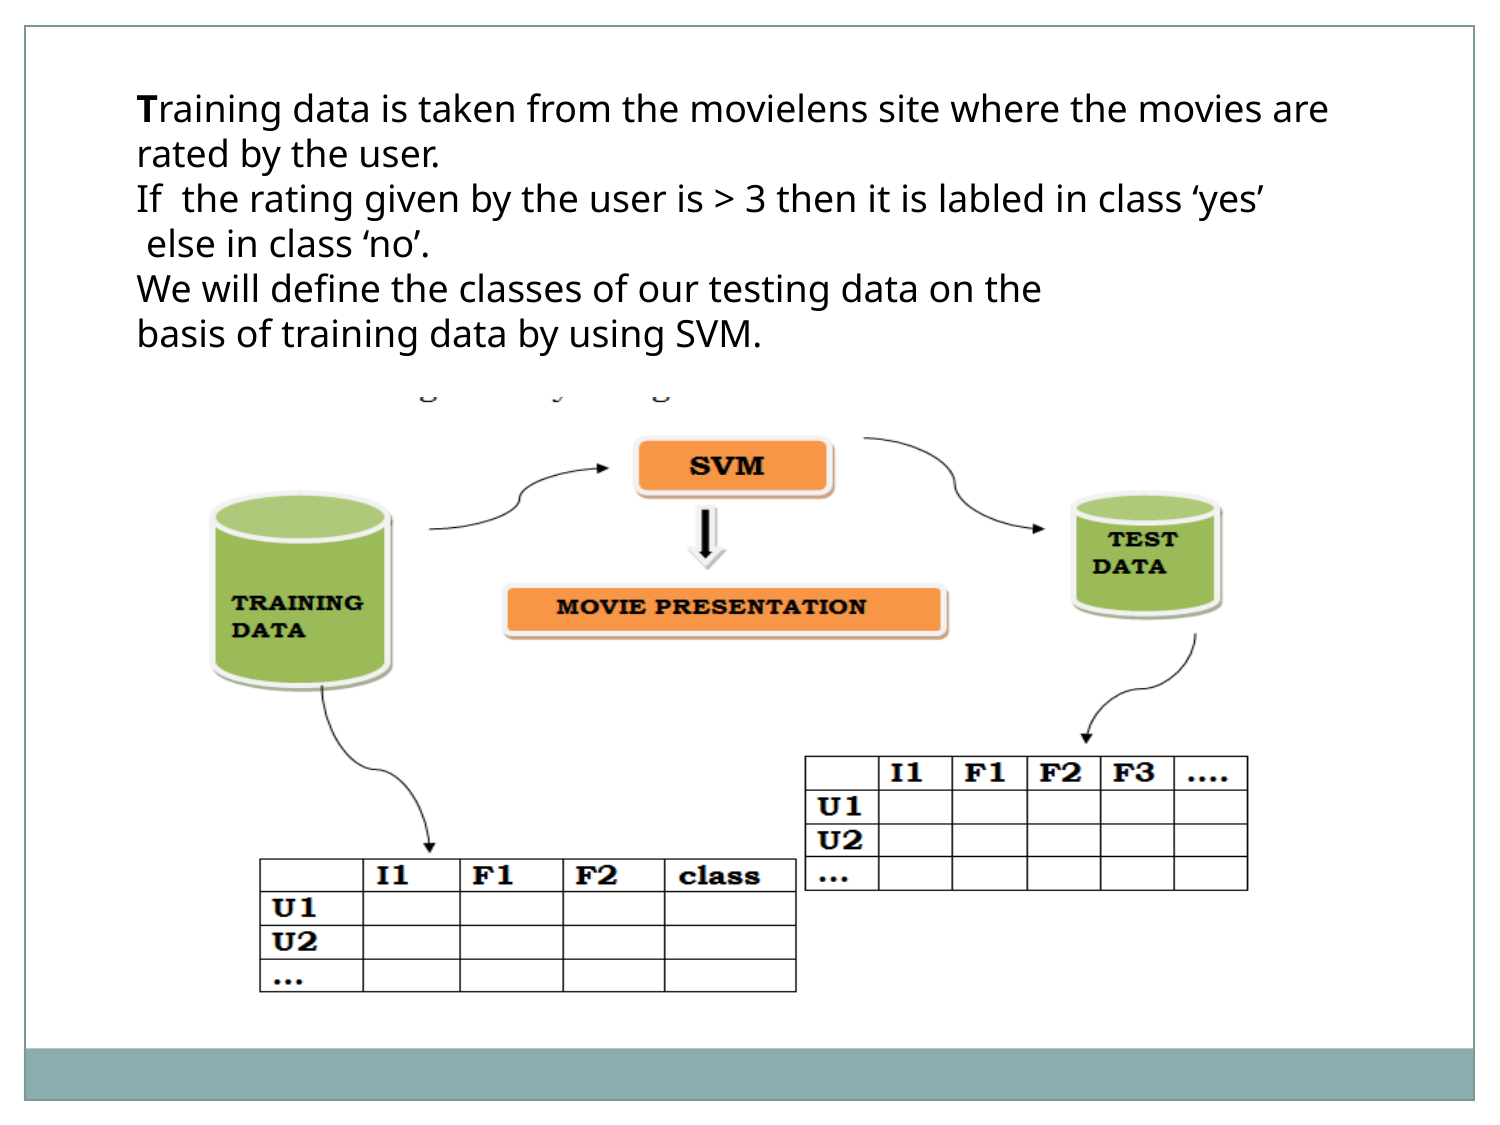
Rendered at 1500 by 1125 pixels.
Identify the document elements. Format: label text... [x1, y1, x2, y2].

text_box Training data is taken from the movielens site where the movies are rated by the user. If the rating given by the user is > 3 then it is labled in class ‘yes’ else in class ‘no’. We will define the classes of our testing data on the basis of training data by using SVM. [121, 78, 1356, 408]
picture [182, 396, 1284, 1012]
